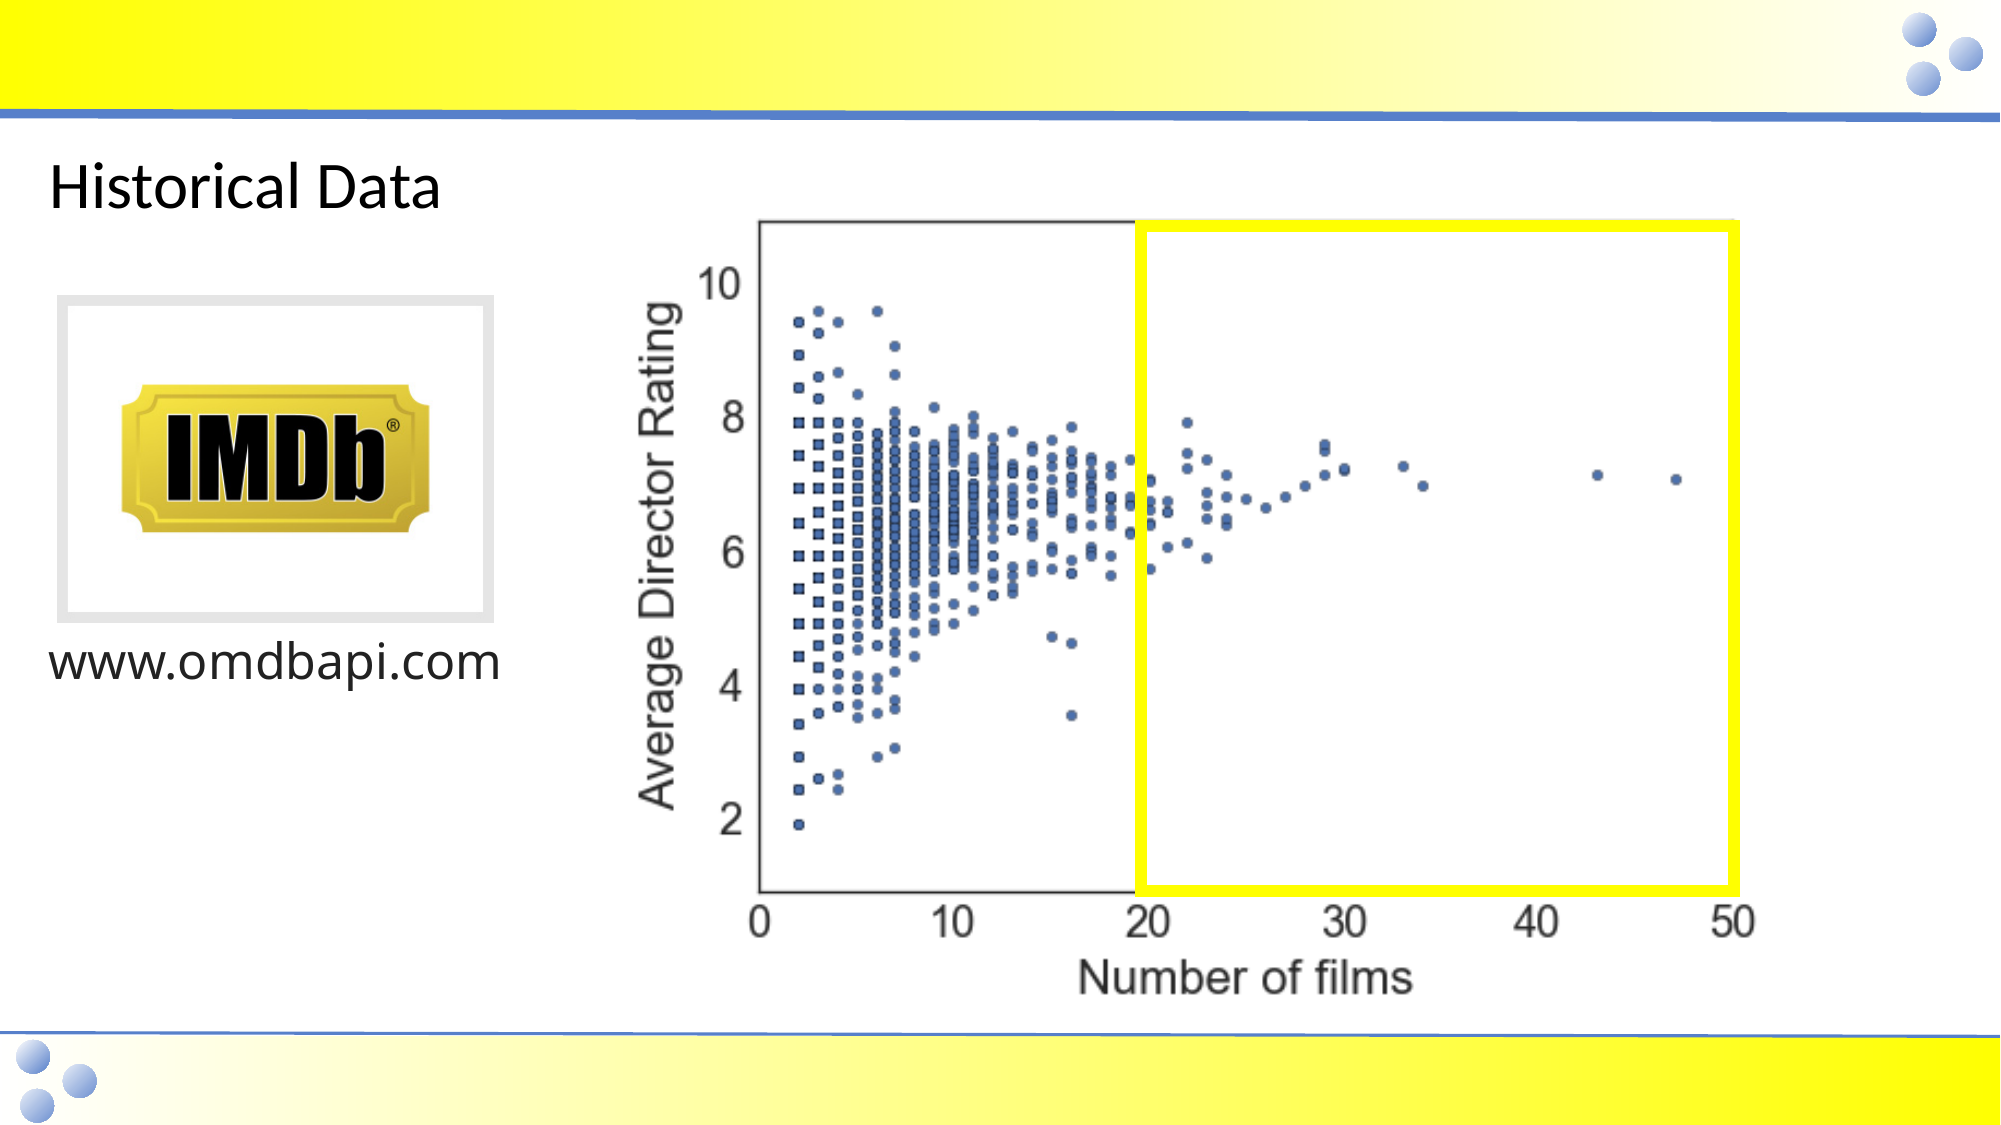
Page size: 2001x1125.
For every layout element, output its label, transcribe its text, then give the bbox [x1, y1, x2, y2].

picture [57, 295, 494, 623]
text_box Historical Data [34, 134, 458, 230]
text_box www.omdbapi.com [34, 622, 518, 697]
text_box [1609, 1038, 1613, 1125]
picture [602, 134, 1859, 999]
